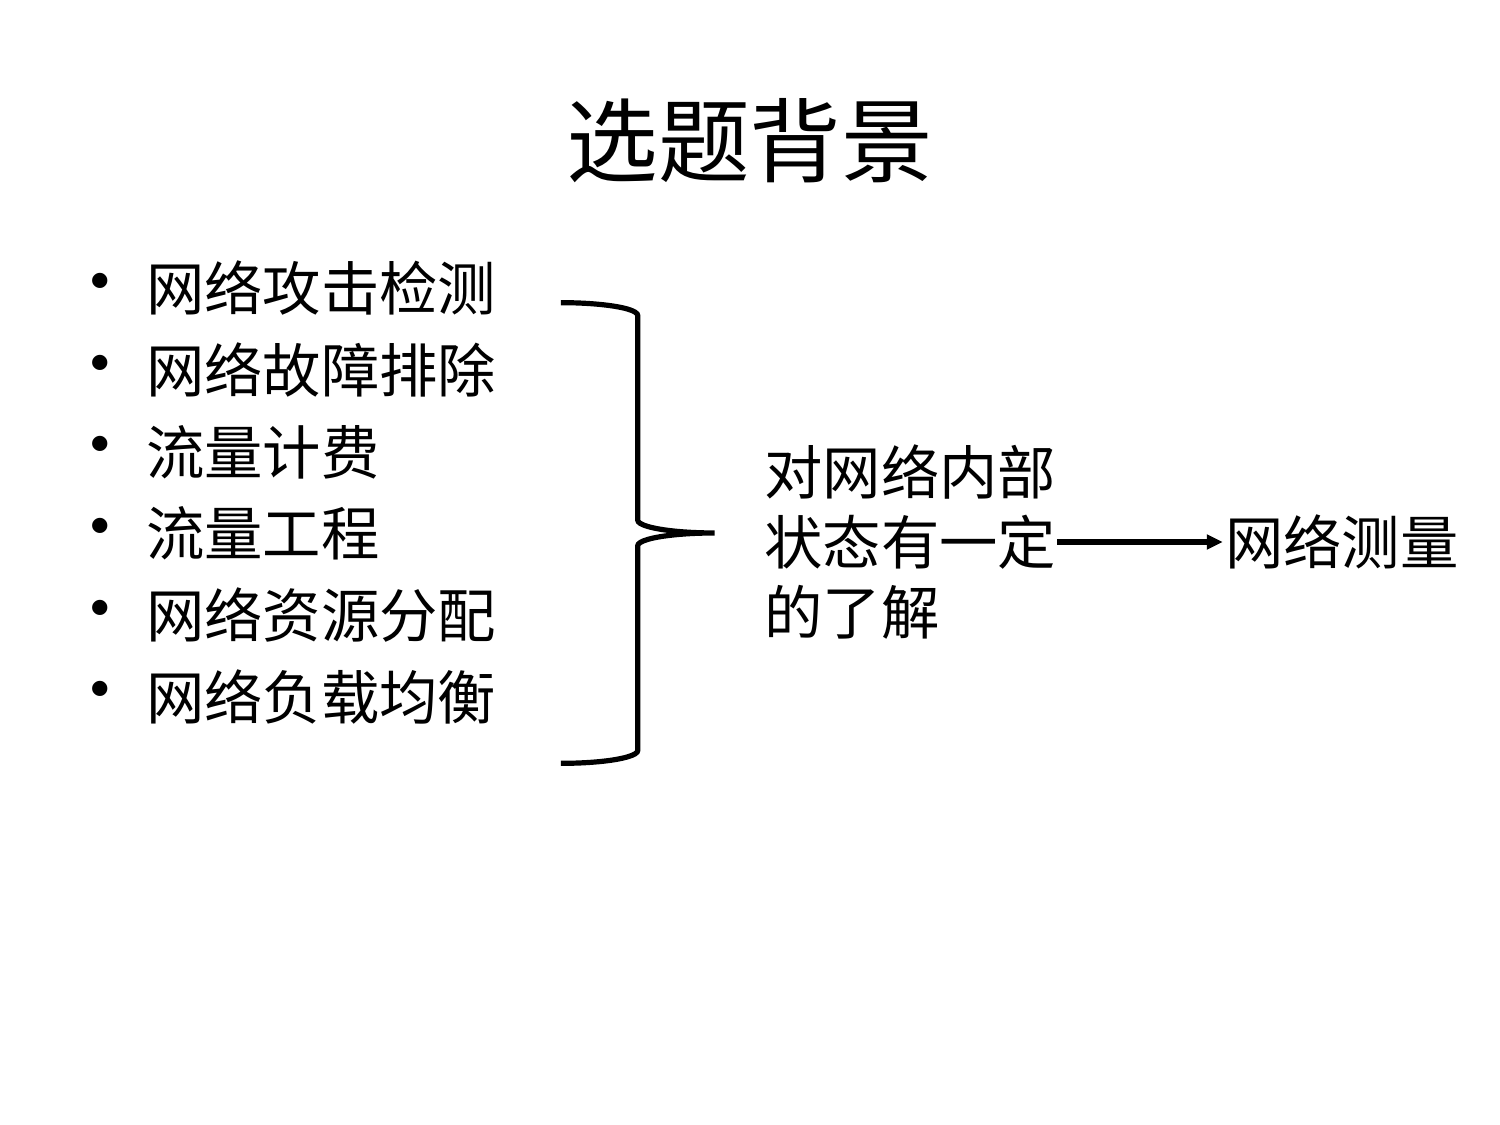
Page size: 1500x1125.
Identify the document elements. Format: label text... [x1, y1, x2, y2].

title 选题背景 [75, 45, 1425, 233]
list 网络攻击检测 网络故障排除 流量计费 流量工程 网络资源分配 网络负载均衡 [75, 245, 1425, 988]
text_box [560, 302, 715, 764]
text_box 网络测量 [1210, 499, 1483, 584]
text_box 对网络内部状态有一定的了解 [750, 428, 1081, 654]
